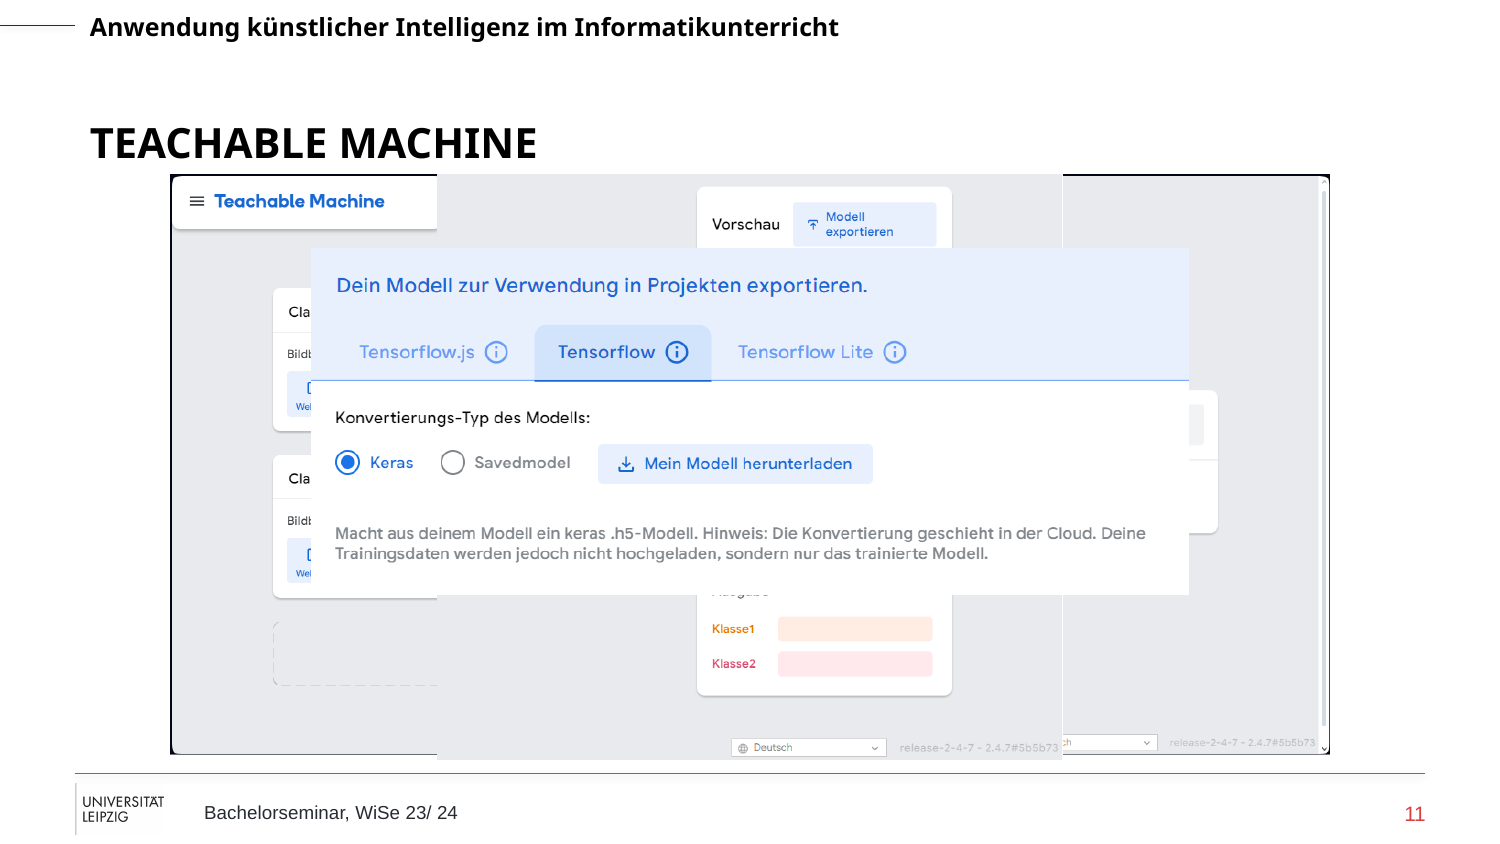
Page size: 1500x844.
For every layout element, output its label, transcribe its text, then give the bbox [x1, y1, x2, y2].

picture [75, 782, 165, 836]
picture [170, 174, 1330, 760]
slide_number 11 [1303, 800, 1426, 834]
title Teachable Machine [75, 50, 1426, 175]
